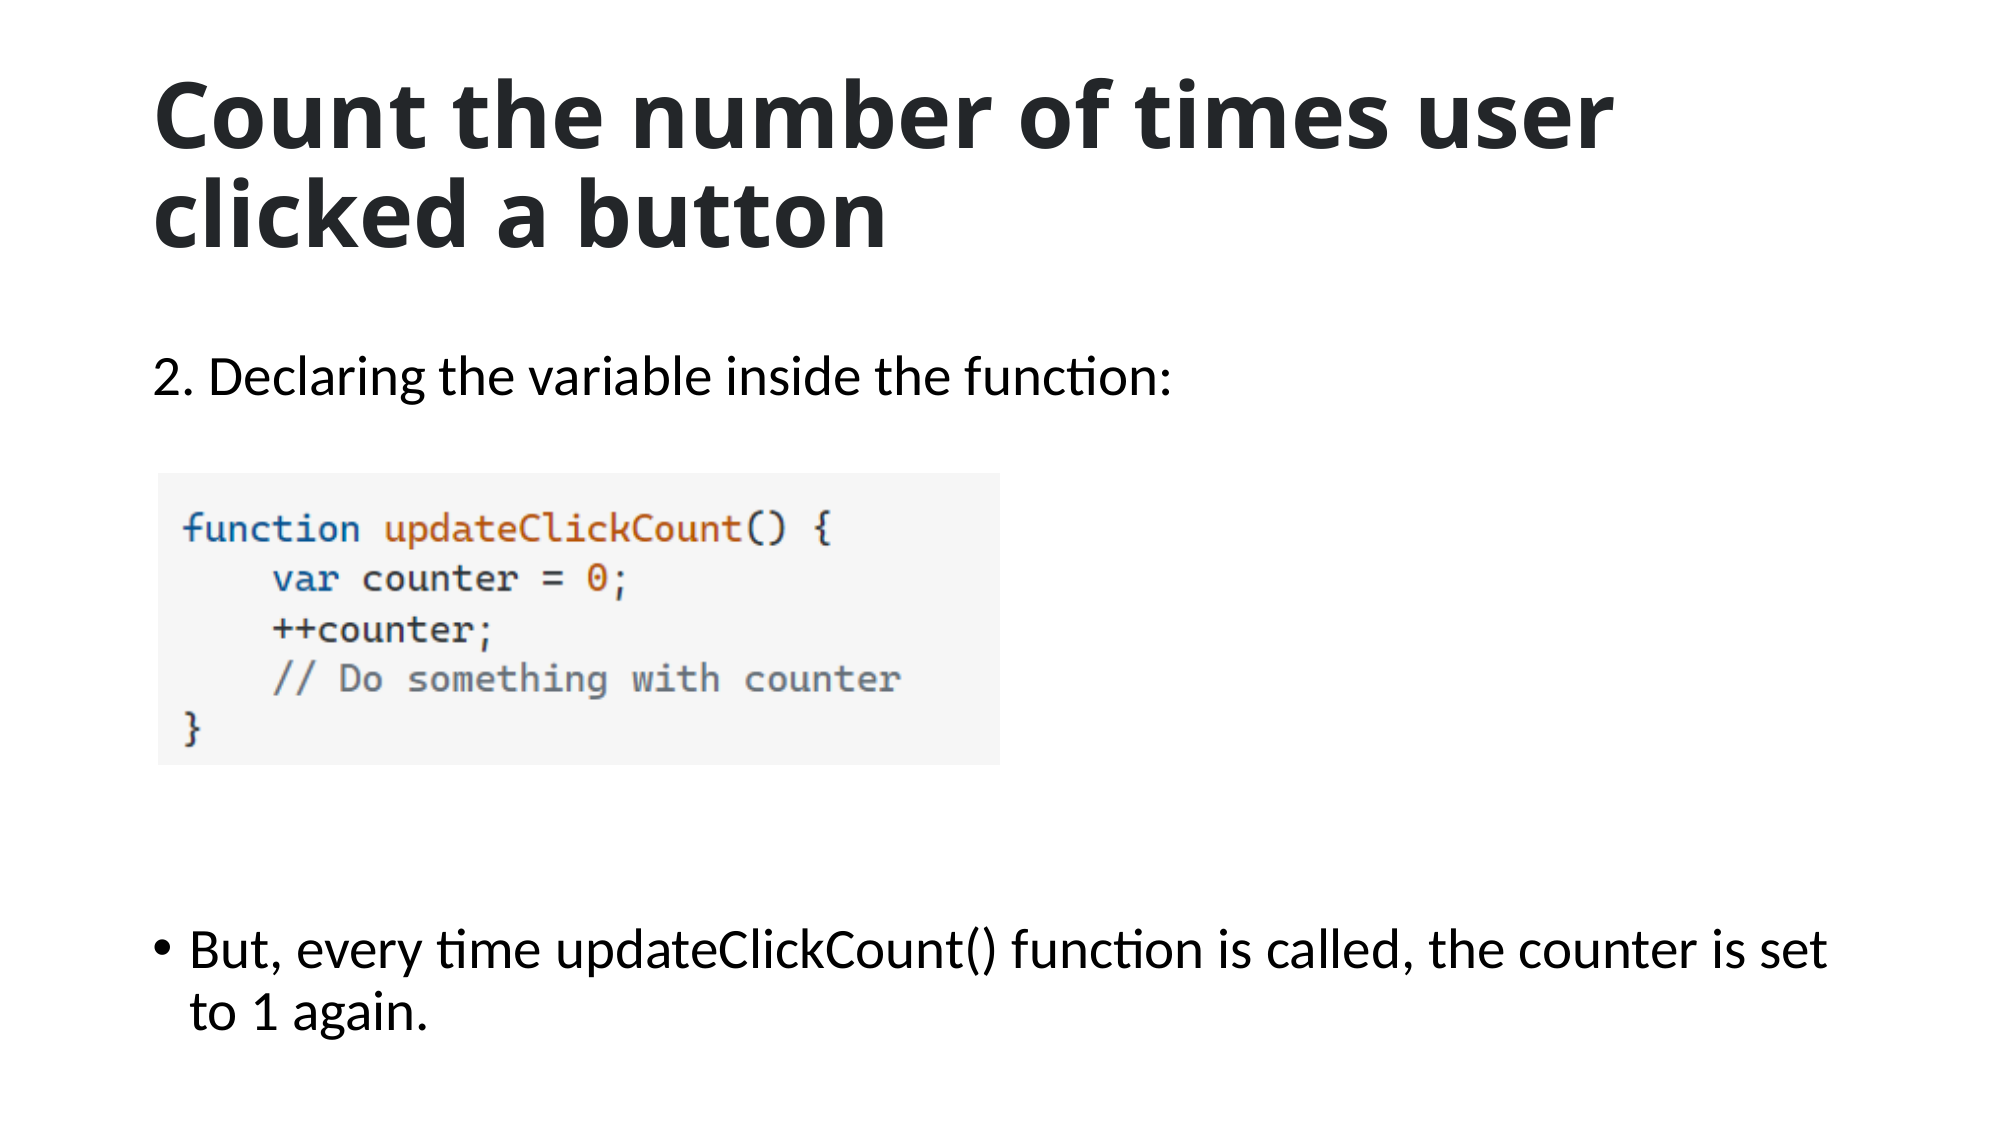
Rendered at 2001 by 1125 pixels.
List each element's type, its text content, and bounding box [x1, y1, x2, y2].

list 2. Declaring the variable inside the function: But, every time updateClickCount() function is called, the counter is set to 1 again. [137, 338, 1863, 1053]
picture [158, 473, 1000, 765]
title Count the number of times user clicked a button [137, 59, 1863, 278]
